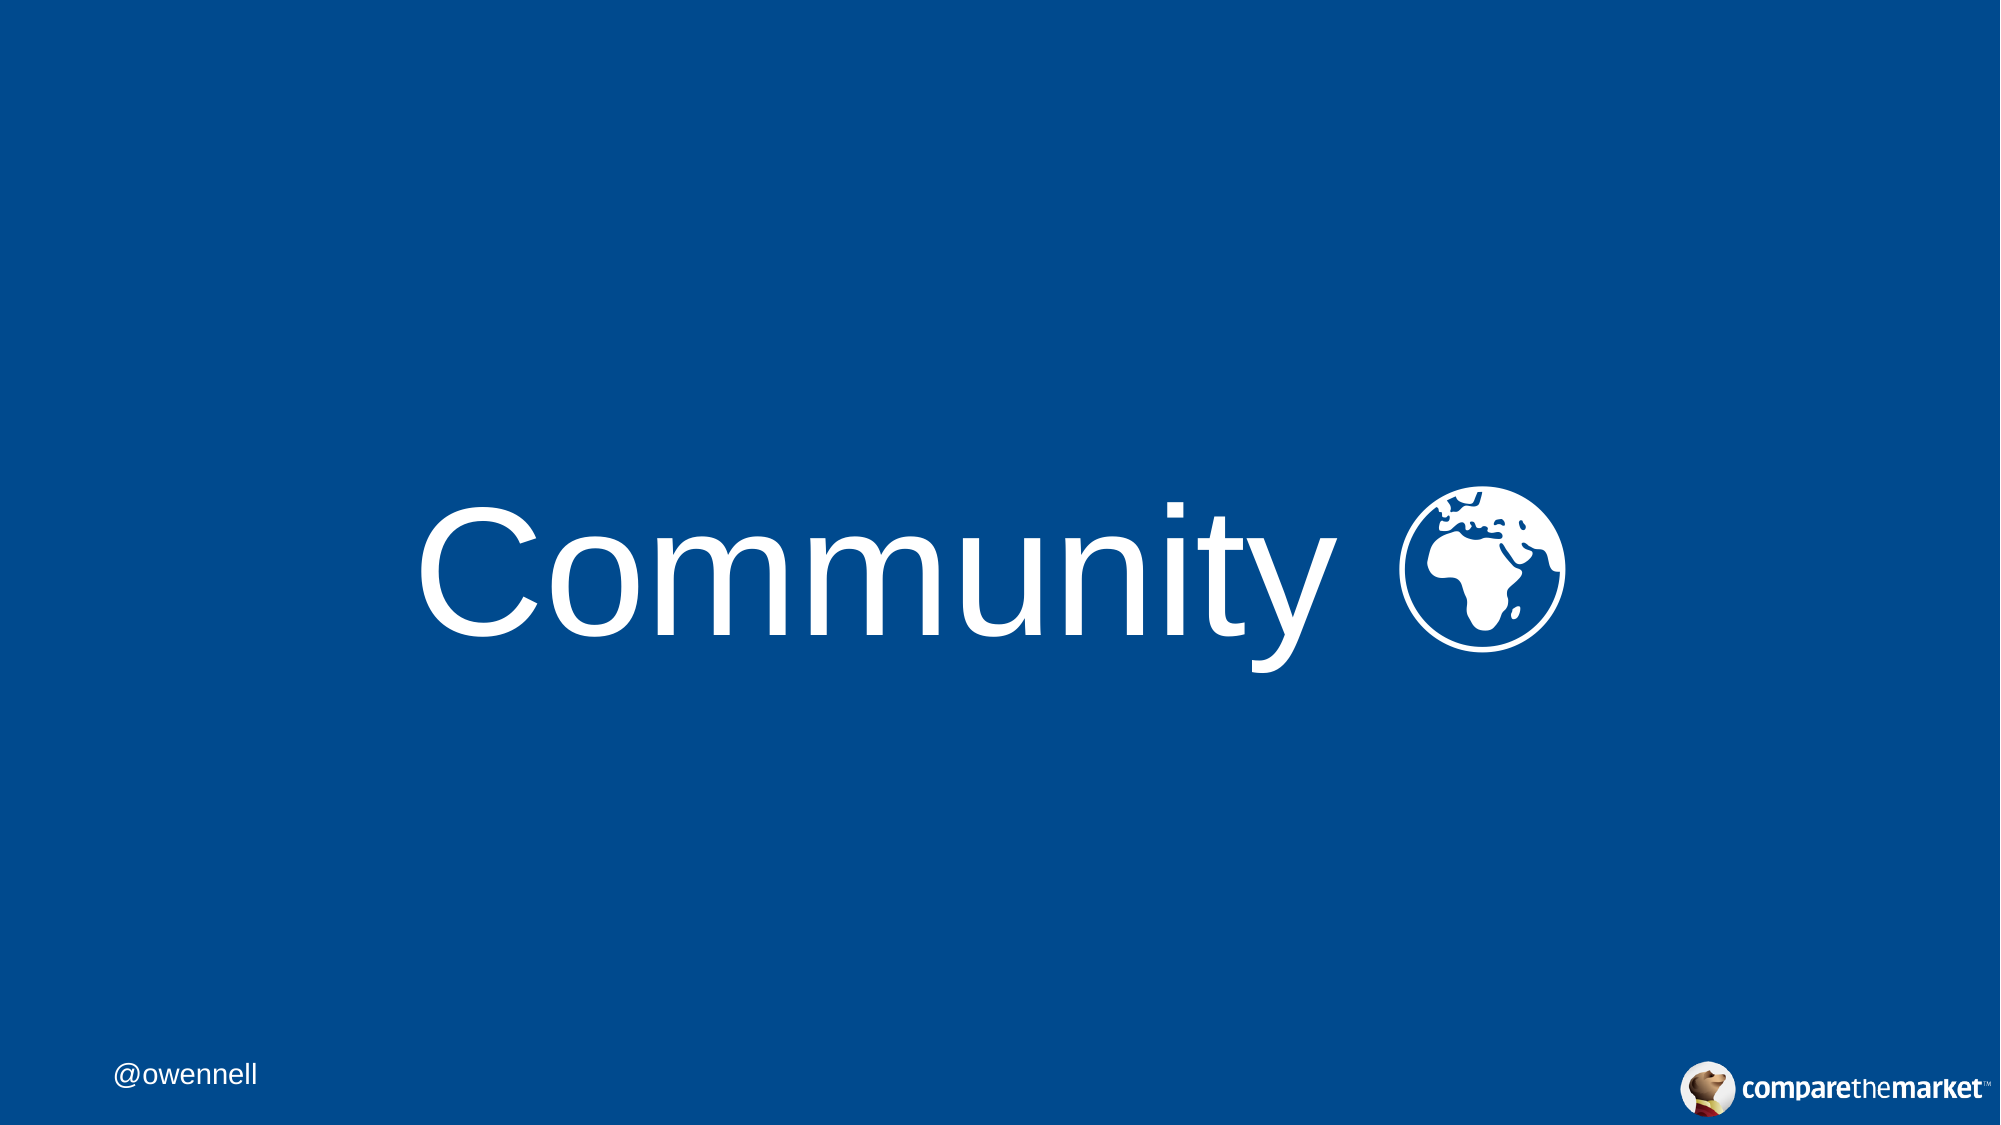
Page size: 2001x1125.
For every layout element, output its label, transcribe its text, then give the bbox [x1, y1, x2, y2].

title Community 🌍 [275, 521, 1725, 604]
picture [1680, 1061, 1991, 1117]
slide_number @owennell [99, 1042, 567, 1103]
